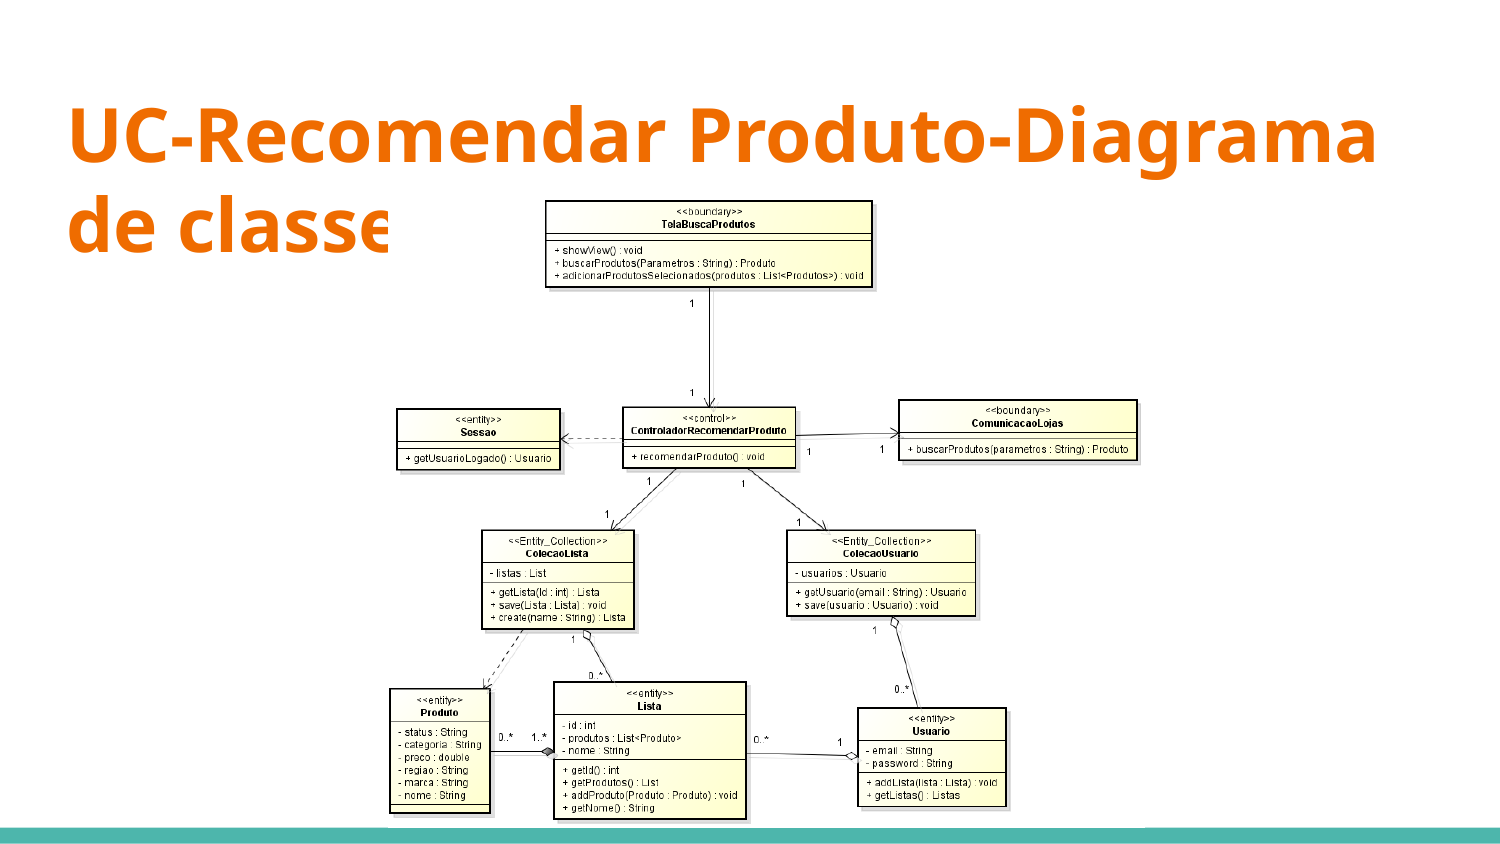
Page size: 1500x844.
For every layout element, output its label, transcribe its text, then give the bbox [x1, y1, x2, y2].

picture [388, 188, 1145, 828]
title UC-Recomendar Produto-Diagrama de classes [51, 72, 1449, 189]
